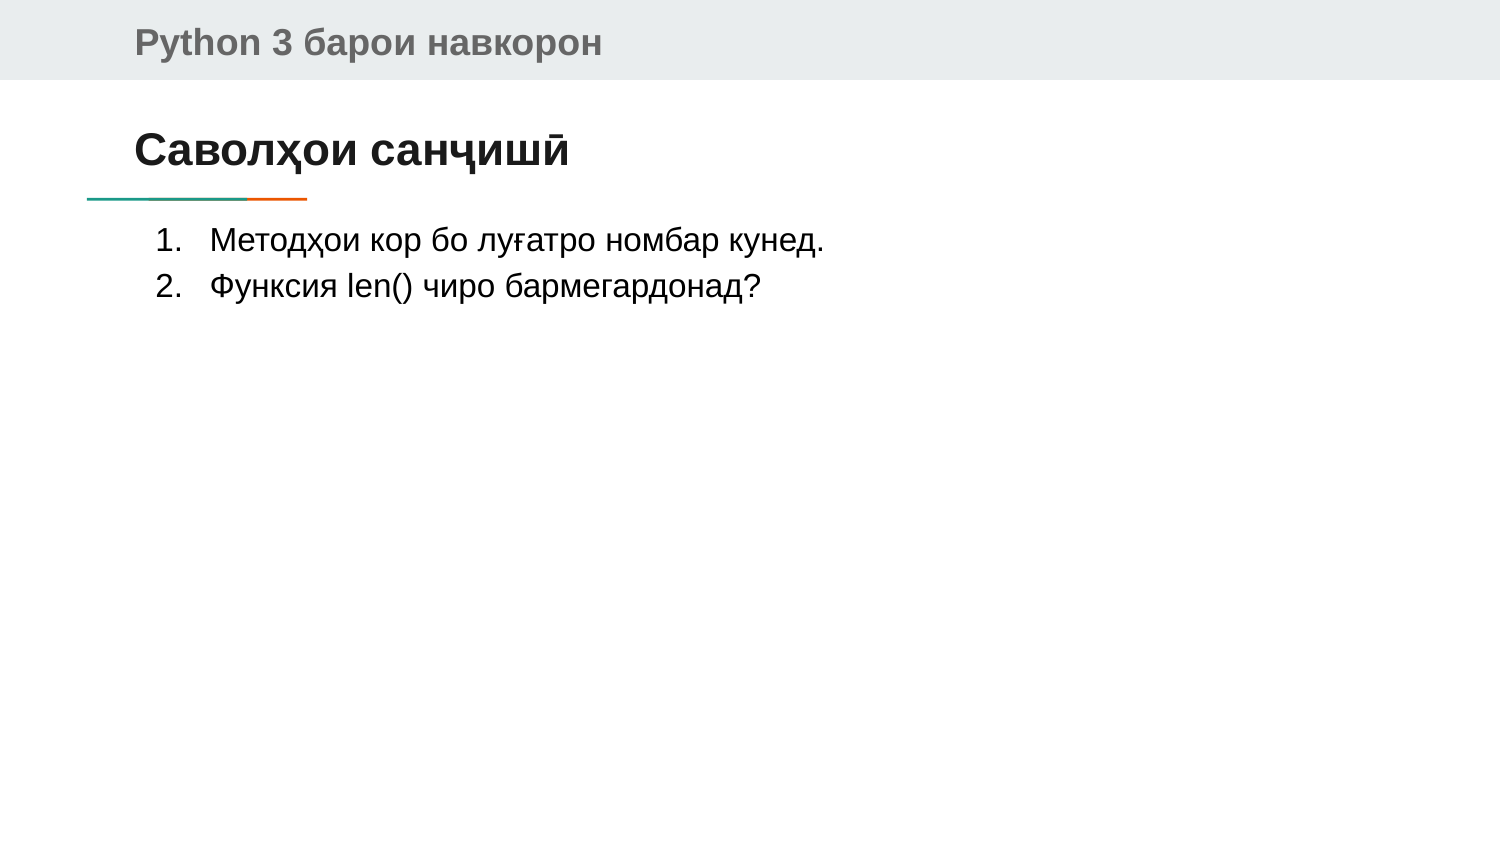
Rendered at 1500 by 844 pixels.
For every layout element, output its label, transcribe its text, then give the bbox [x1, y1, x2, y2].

title Саволҳои санҷишӣ [119, 104, 1381, 193]
text_box Методҳои кор бо луғатро номбар кунед. Функсия len() чиро бармегардонад? [119, 197, 913, 320]
